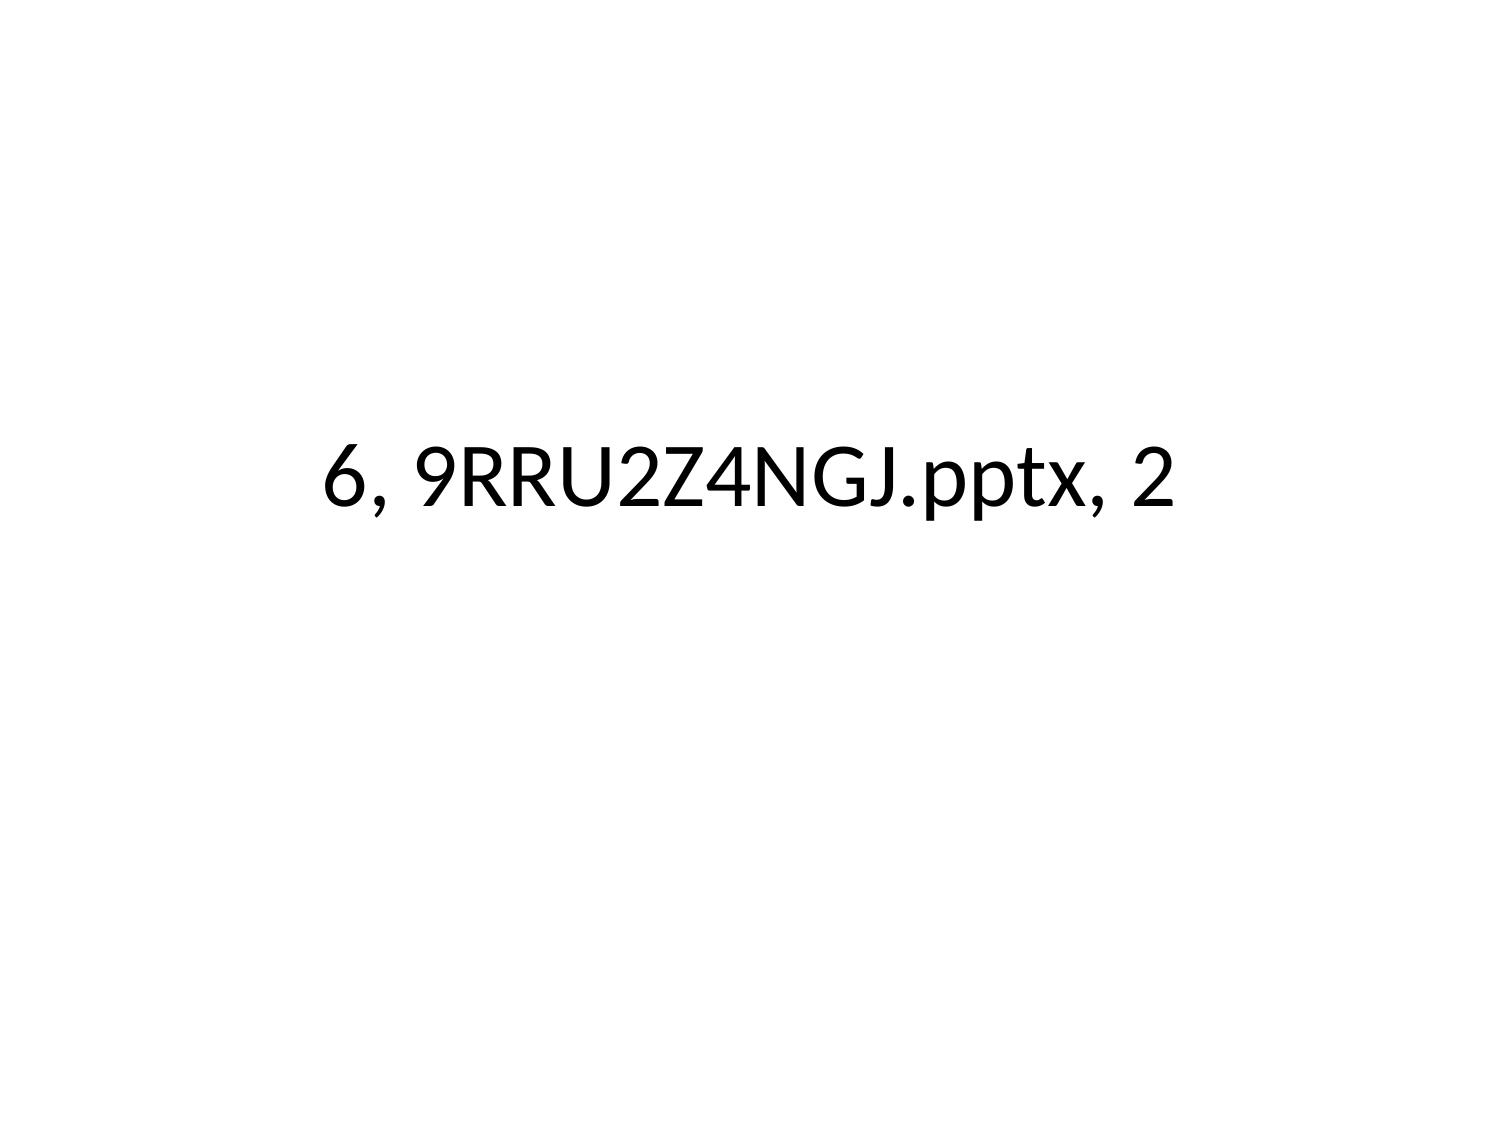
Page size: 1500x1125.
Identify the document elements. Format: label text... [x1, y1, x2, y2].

title 6, 9RRU2Z4NGJ.pptx, 2 [112, 349, 1388, 591]
